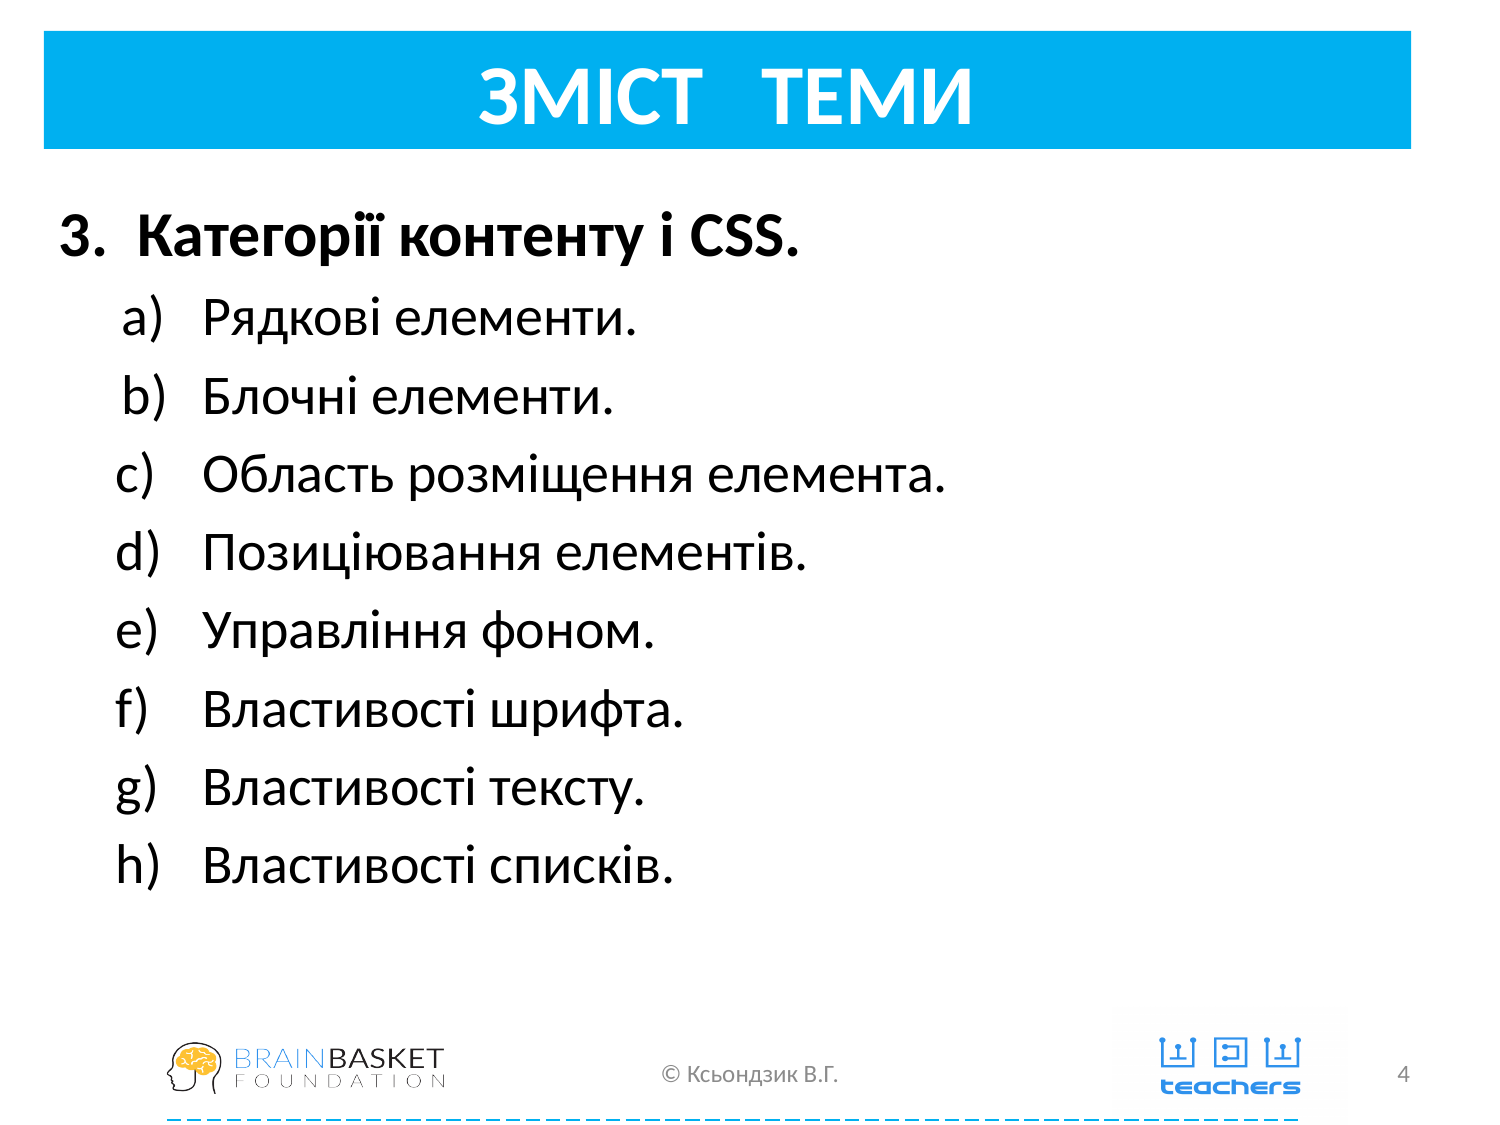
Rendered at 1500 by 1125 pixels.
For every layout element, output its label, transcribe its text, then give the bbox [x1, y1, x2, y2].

list 3. Категорії контенту і CSS. Рядкові елементи. Блочні елементи. Область розміщення елемента. Позиціювання елементів. Управління фоном. Властивості шрифта. Властивості тексту. Властивості списків. [43, 184, 1485, 905]
picture [166, 1006, 1349, 1125]
text_box ЗМІСТ ТЕМИ [43, 30, 1412, 149]
slide_number 4 [1354, 1042, 1425, 1103]
